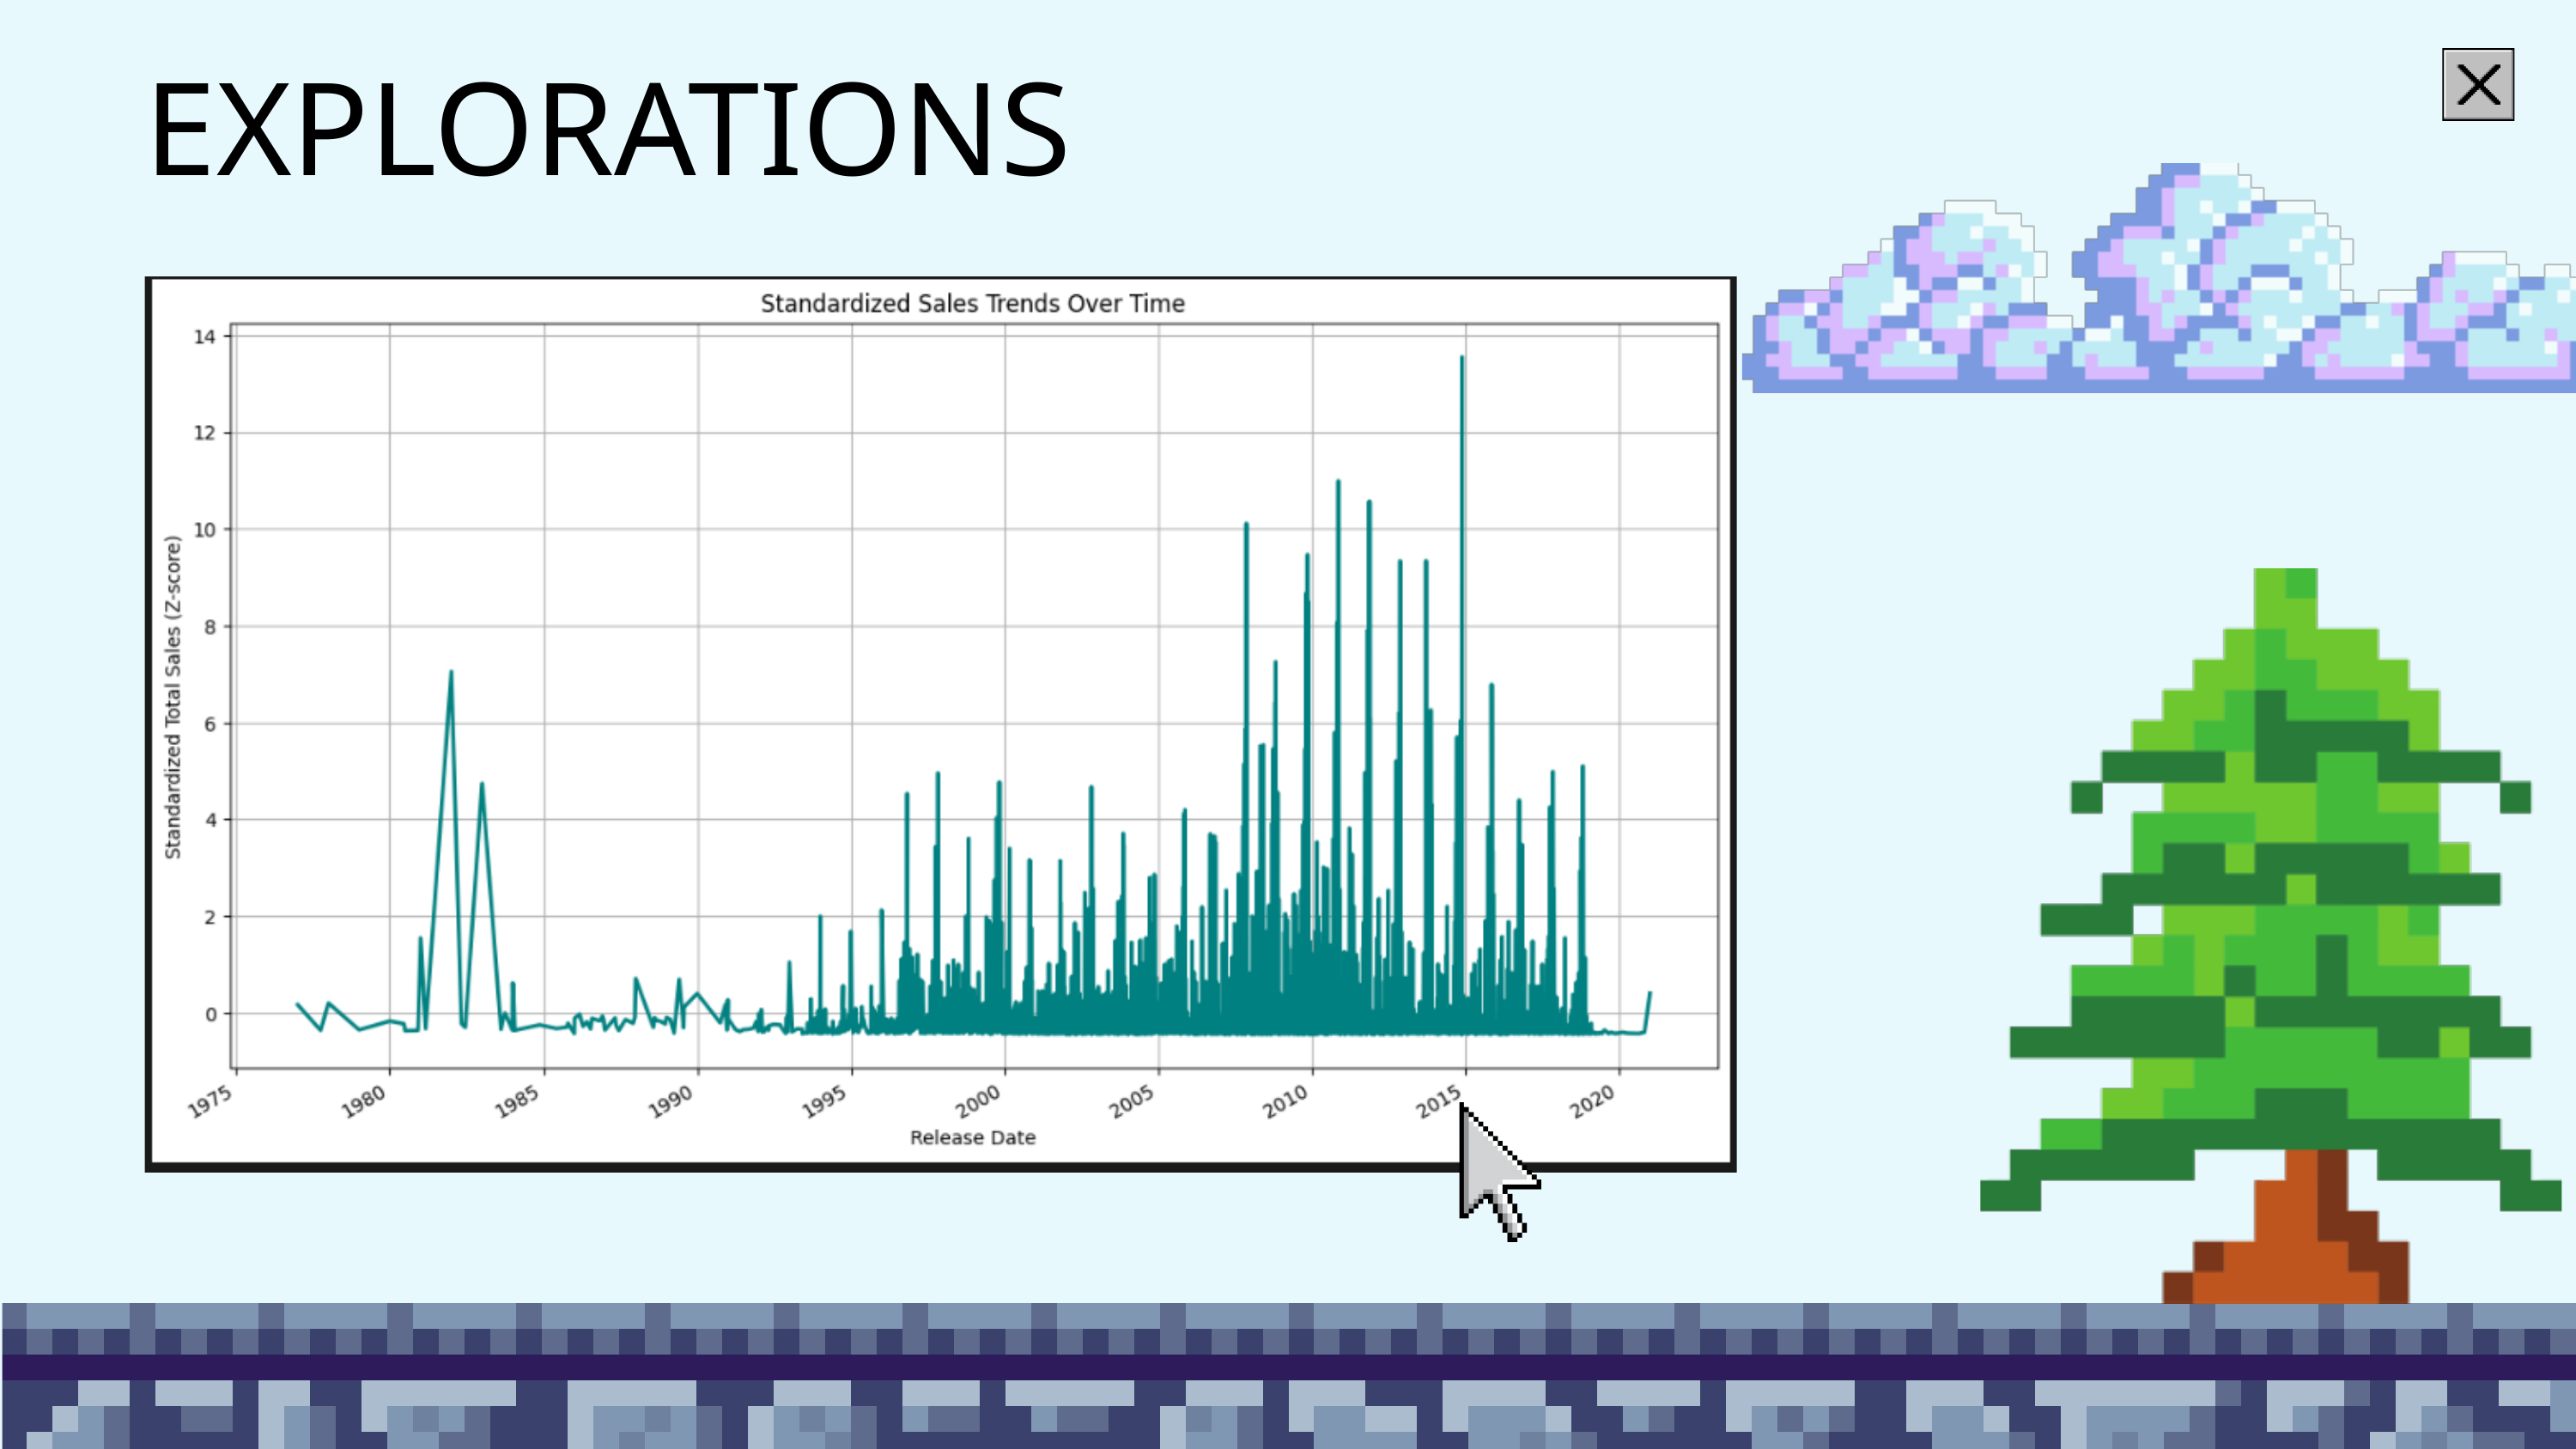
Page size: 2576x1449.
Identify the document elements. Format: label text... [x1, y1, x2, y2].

text_box [144, 276, 1737, 1173]
text_box [1741, 163, 2576, 393]
text_box [1980, 568, 2562, 1304]
text_box EXPLORATIONS [144, 46, 2008, 202]
text_box [2, 1303, 2576, 1449]
text_box [1459, 1102, 1541, 1242]
text_box [2442, 48, 2515, 121]
